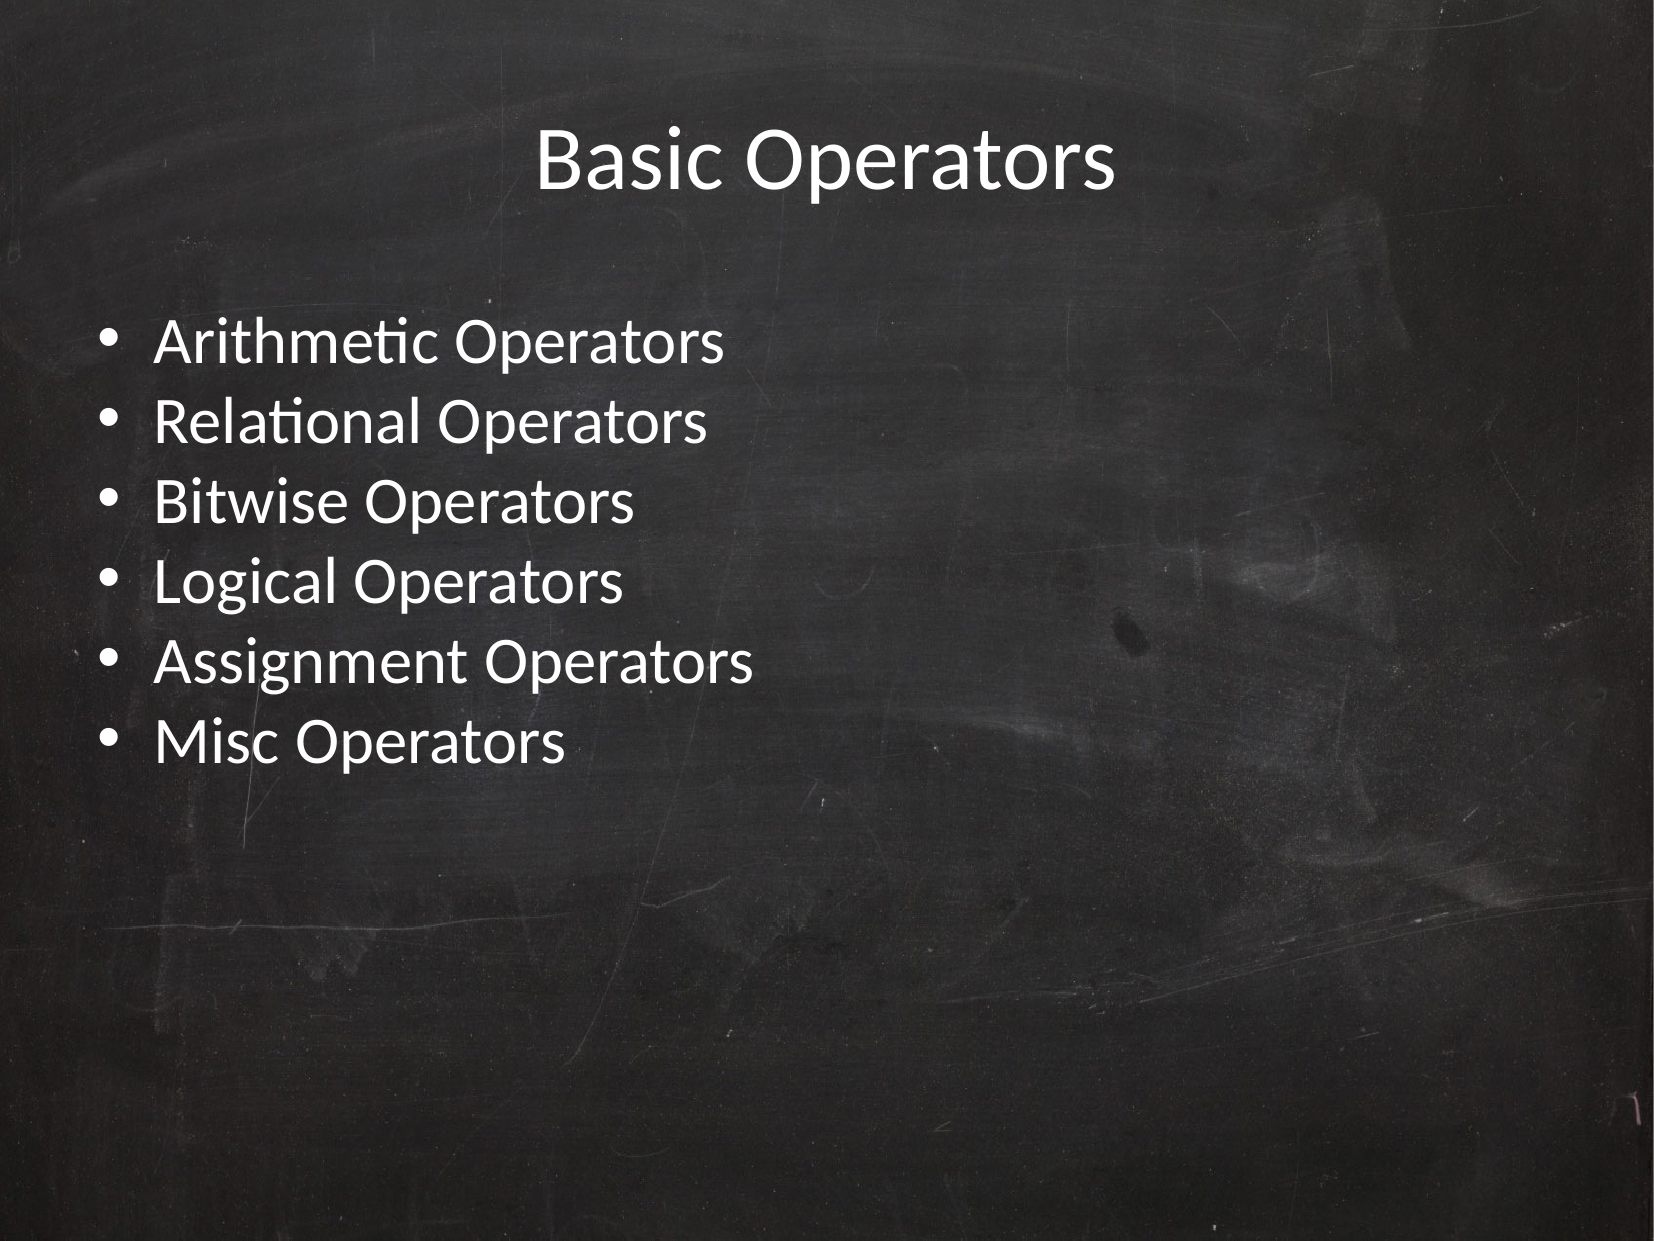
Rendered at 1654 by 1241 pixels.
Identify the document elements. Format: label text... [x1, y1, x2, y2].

text_box Arithmetic Operators Relational Operators Bitwise Operators Logical Operators Assignment Operators Misc Operators [82, 289, 1571, 1108]
text_box Basic Operators [82, 49, 1571, 256]
picture [0, 0, 1654, 1241]
